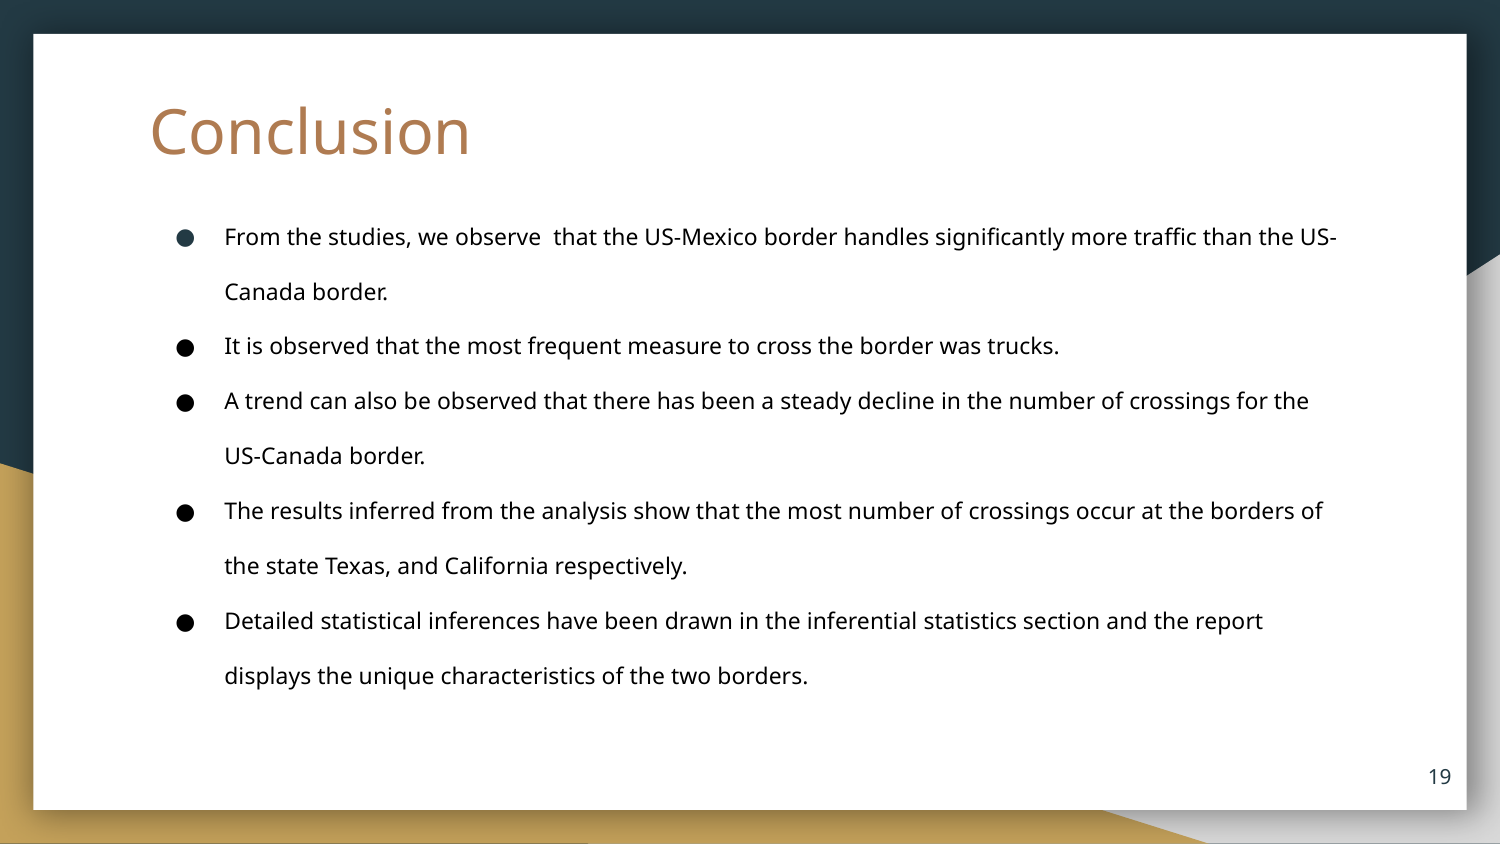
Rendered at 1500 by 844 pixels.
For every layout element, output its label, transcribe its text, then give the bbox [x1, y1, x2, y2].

slide_number 19 [1376, 745, 1467, 810]
list From the studies, we observe that the US-Mexico border handles significantly more traffic than the US-Canada border. It is observed that the most frequent measure to cross the border was trucks. A trend can also be observed that there has been a steady decline in the number of crossings for the US-Canada border. The results inferred from the analysis show that the most number of crossings occur at the borders of the state Texas, and California respectively. Detailed statistical inferences have been drawn in the inferential statistics section and the report displays the unique characteristics of the two borders. [134, 179, 1366, 720]
title Conclusion [134, 76, 1366, 179]
